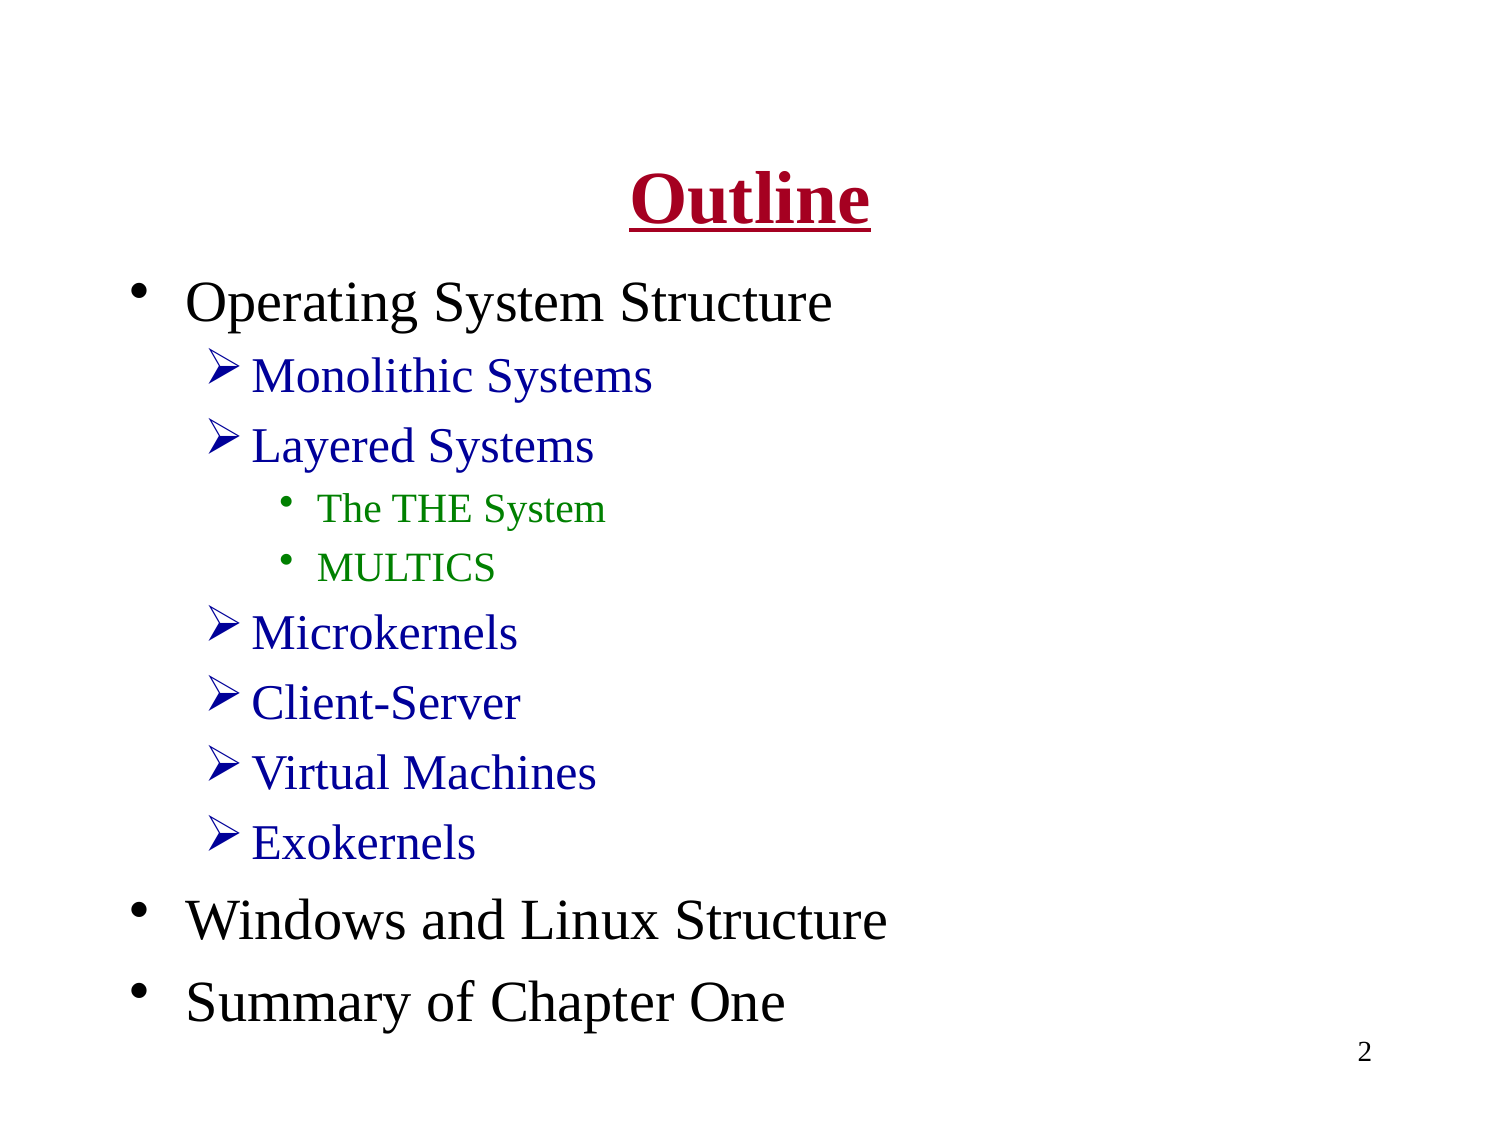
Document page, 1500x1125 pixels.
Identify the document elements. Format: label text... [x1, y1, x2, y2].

title Outline [112, 99, 1388, 288]
list Operating System Structure Monolithic Systems Layered Systems The THE System MULTICS Microkernels Client-Server Virtual Machines Exokernels Windows and Linux Structure Summary of Chapter One [114, 255, 1390, 931]
slide_number 2 [1074, 1025, 1388, 1100]
